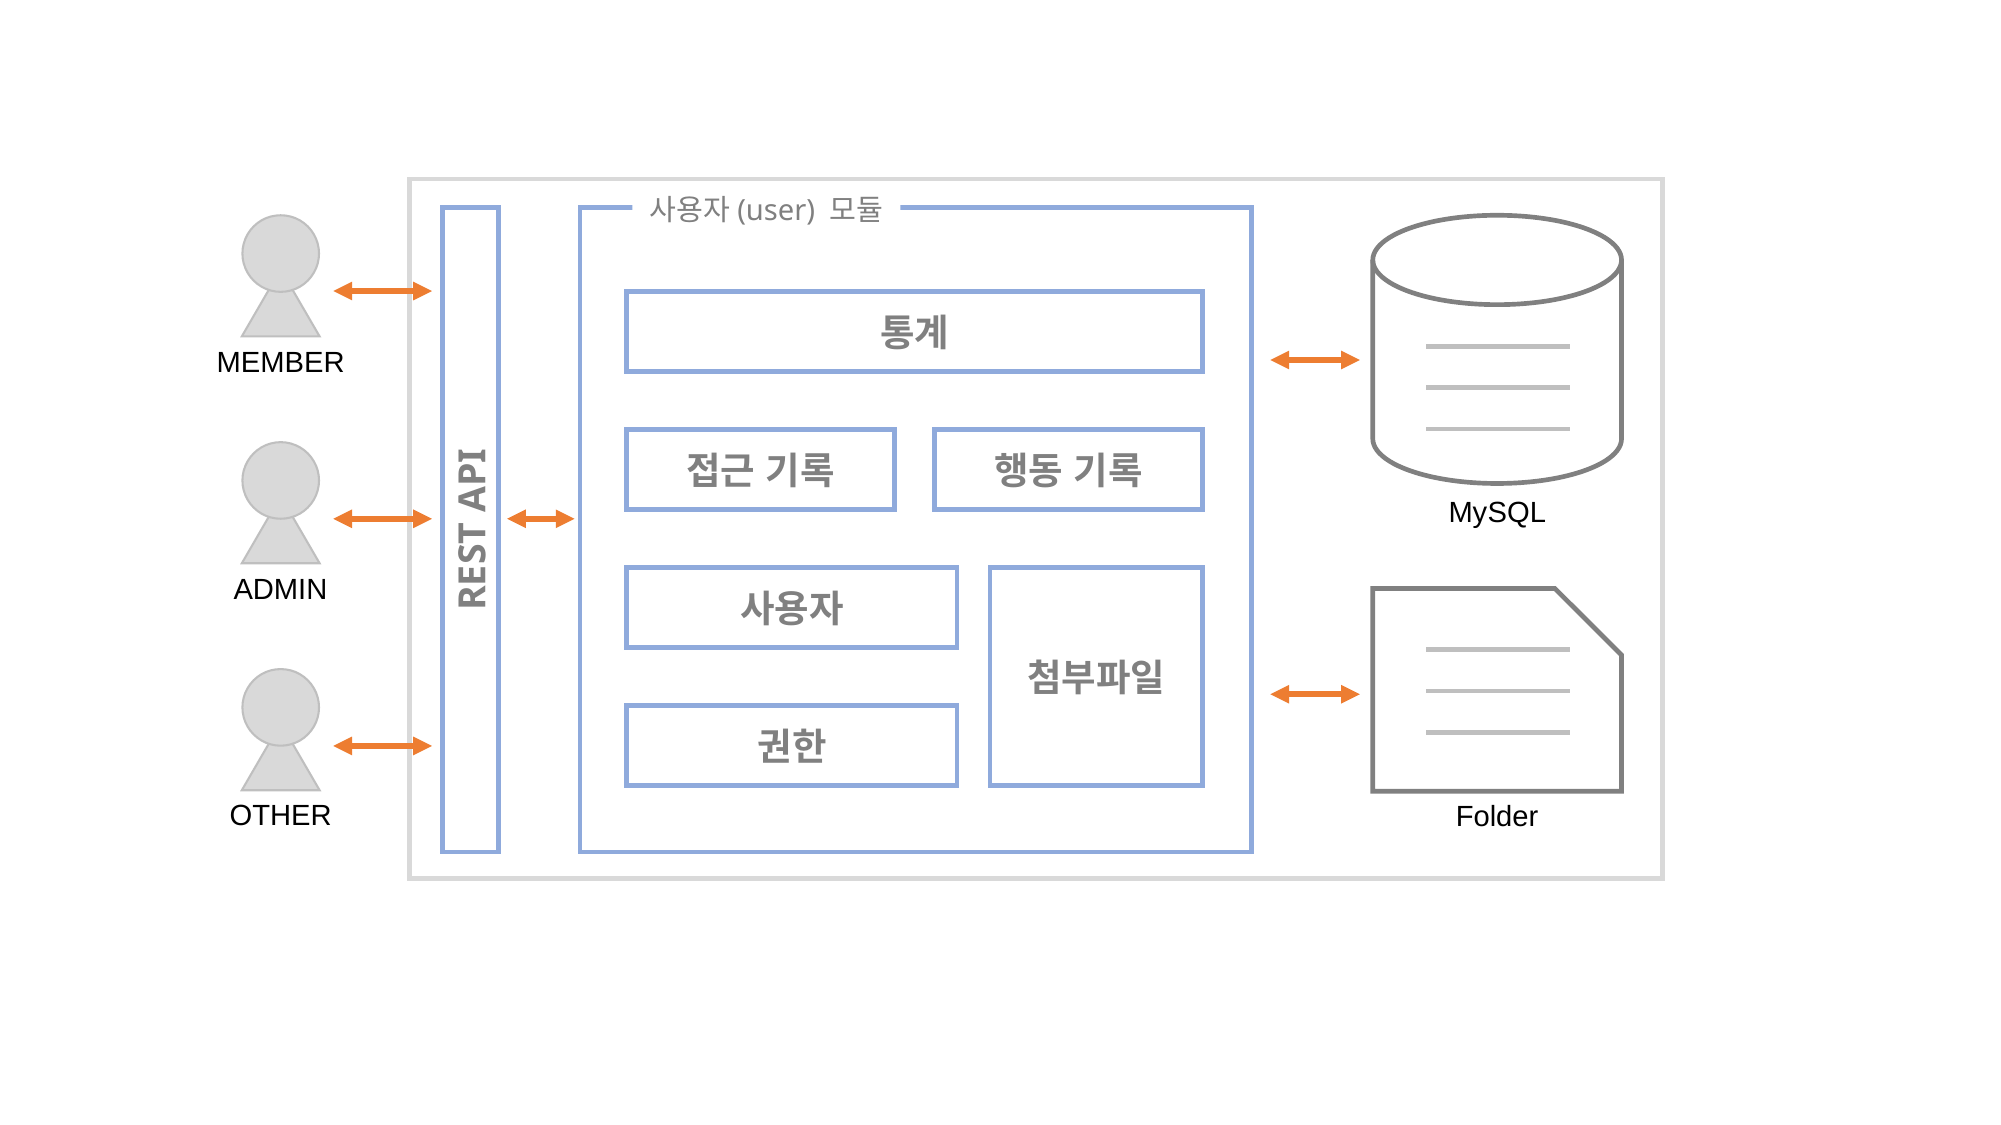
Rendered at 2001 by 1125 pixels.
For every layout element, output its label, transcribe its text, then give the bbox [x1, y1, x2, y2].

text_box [241, 215, 320, 337]
text_box [1371, 587, 1623, 793]
text_box 사용자(user) 모듈 [631, 185, 901, 233]
text_box ADMIN [218, 563, 343, 613]
text_box MEMBER [201, 336, 360, 386]
text_box 접근 기록 [626, 428, 896, 511]
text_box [241, 669, 320, 791]
text_box 첨부파일 [989, 566, 1204, 787]
text_box 사용자 [626, 566, 958, 649]
text_box REST API [442, 206, 499, 853]
text_box [579, 206, 1252, 853]
text_box MySQL [1433, 486, 1561, 536]
text_box Folder [1440, 790, 1554, 840]
text_box 통계 [626, 290, 1204, 372]
text_box [1371, 214, 1623, 485]
text_box [409, 178, 1664, 880]
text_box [241, 442, 320, 564]
text_box 권한 [626, 705, 958, 787]
text_box 행동 기록 [934, 428, 1204, 511]
text_box OTHER [214, 788, 347, 839]
